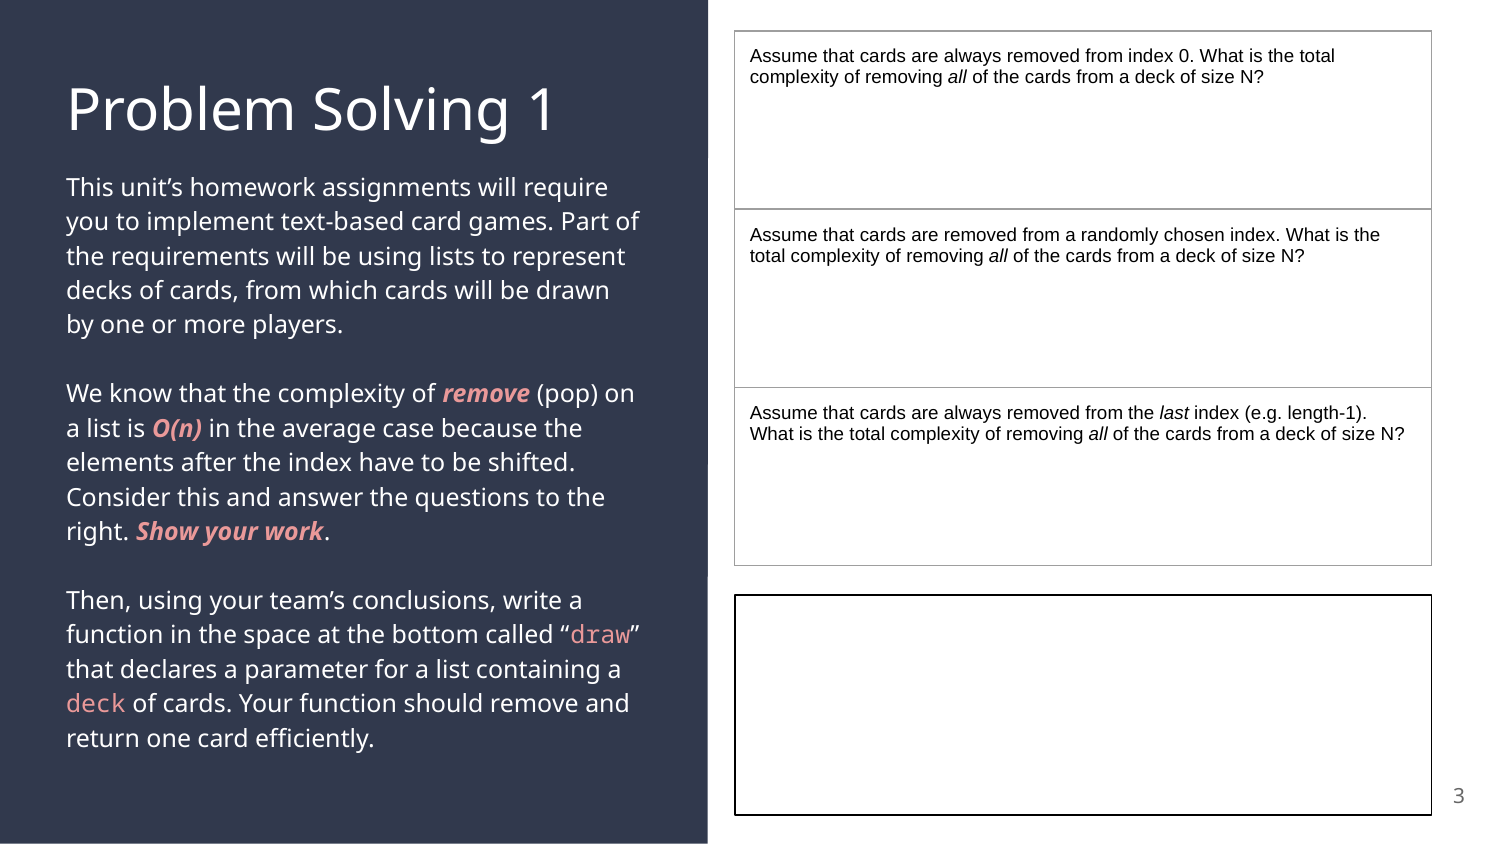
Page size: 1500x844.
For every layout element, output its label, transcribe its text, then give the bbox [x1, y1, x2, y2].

table_cell Assume that cards are removed from a randomly chosen index. What is the total complexity of removing all of the cards from a deck of size N? [735, 210, 1431, 387]
table_cell Assume that cards are always removed from the last index (e.g. length-1). What is the total complexity of removing all of the cards from a deck of size N? [735, 388, 1431, 565]
slide_number ‹#› [1389, 764, 1480, 830]
table_header Assume that cards are always removed from index 0. What is the total complexity of removing all of the cards from a deck of size N? [735, 32, 1431, 208]
list This unit’s homework assignments will require you to implement text-based card games. Part of the requirements will be using lists to represent decks of cards, from which cards will be drawn by one or more players. We know that the complexity of remove (pop) on a list is O(n) in the average case because the elements after the index have to be shifted. Consider this and answer the questions to the right. Show your work. Then, using your team’s conclusions, write a function in the space at the bottom called “draw” that declares a parameter for a list containing a deck of cards. Your function should remove and return one card efficiently. [51, 173, 660, 746]
title Problem Solving 1 [51, 57, 660, 162]
text_box [734, 594, 1432, 815]
